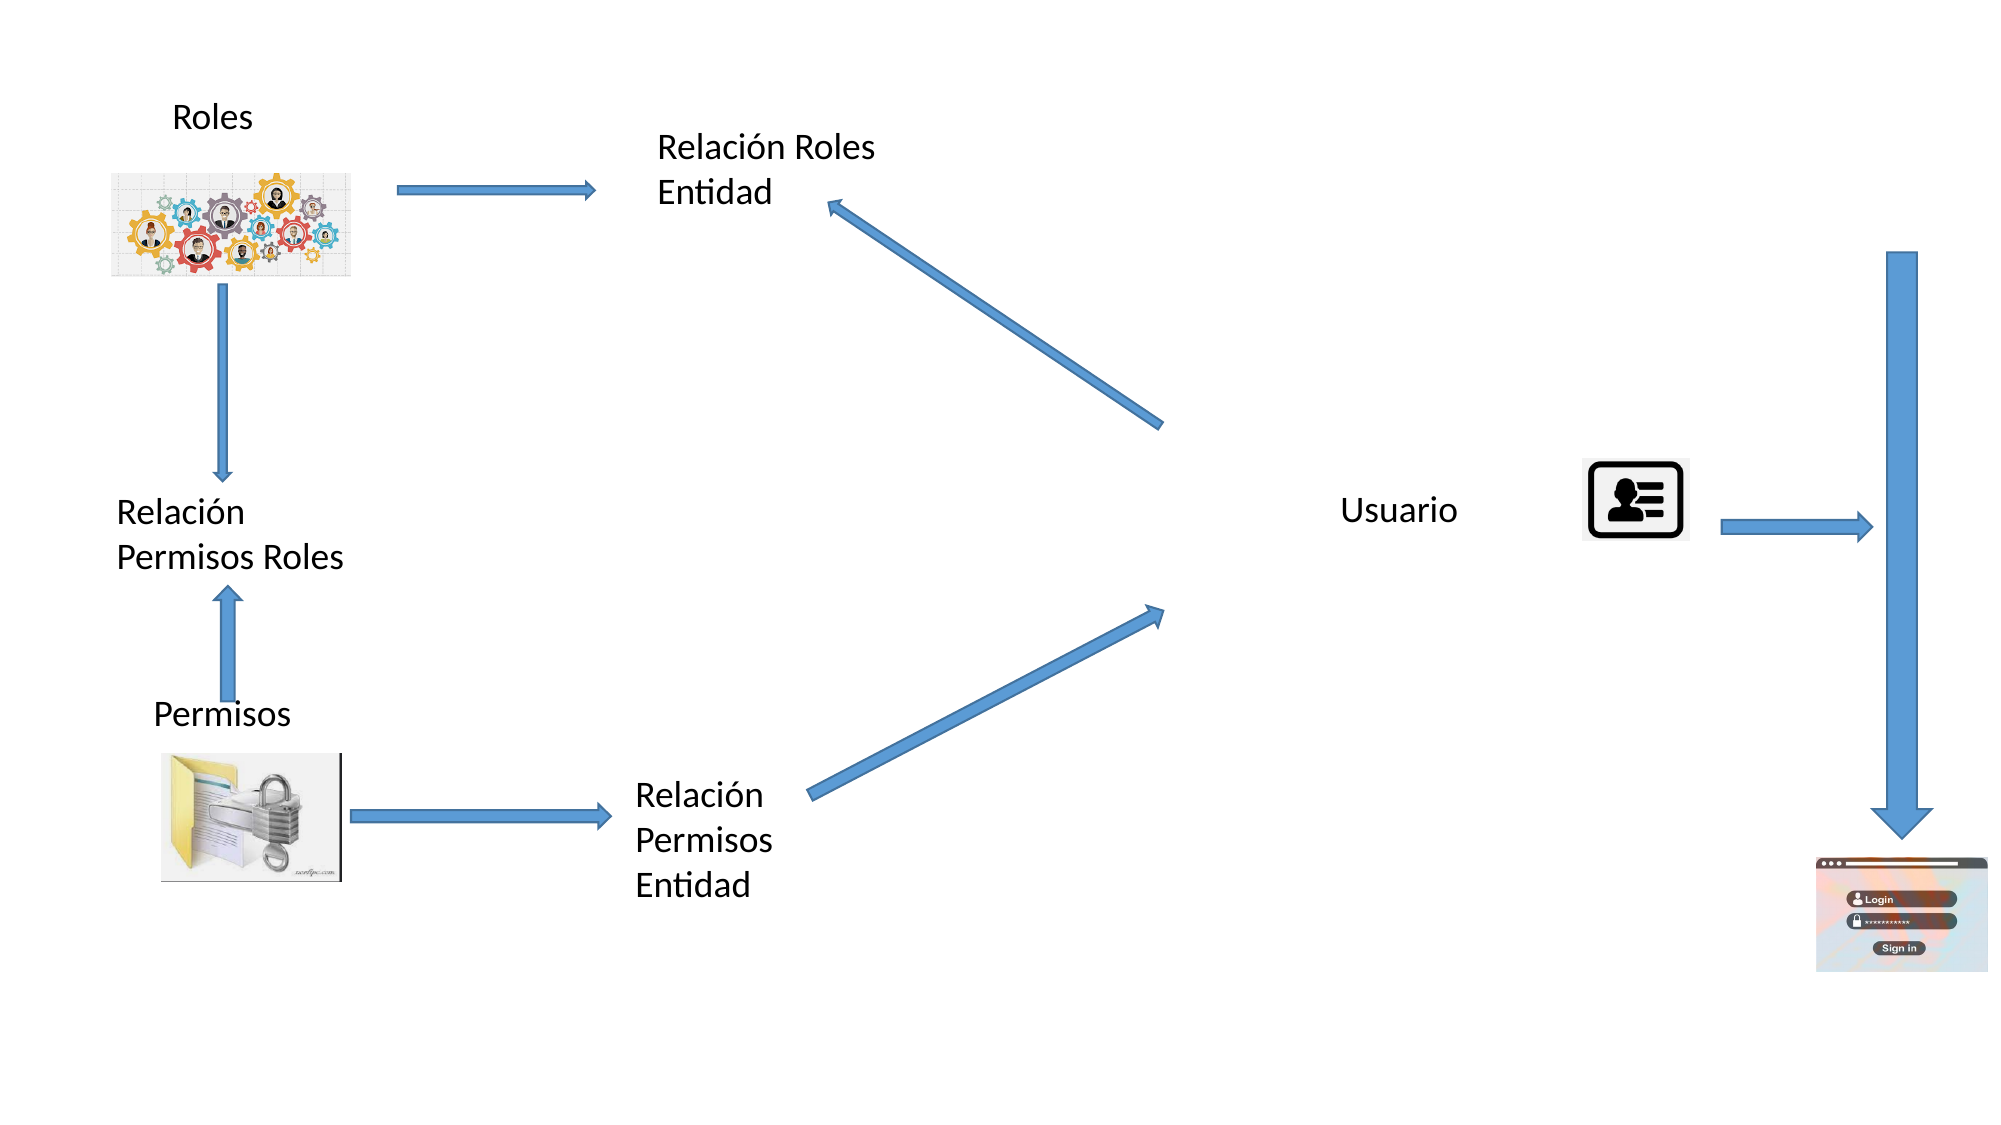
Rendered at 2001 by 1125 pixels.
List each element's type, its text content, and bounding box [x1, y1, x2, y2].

text_box Relación Permisos Entidad [620, 762, 867, 913]
text_box Permisos [138, 681, 334, 742]
text_box [211, 584, 244, 703]
text_box Relación Roles Entidad [642, 114, 911, 220]
picture [1816, 857, 1988, 972]
text_box [1720, 510, 1874, 544]
text_box [349, 801, 613, 831]
text_box Roles [157, 84, 307, 144]
text_box Relación Permisos Roles [101, 479, 370, 585]
text_box [827, 198, 1165, 431]
text_box [1869, 251, 1935, 841]
text_box [396, 179, 597, 202]
picture [1582, 458, 1690, 541]
picture [161, 753, 342, 883]
text_box [805, 603, 1165, 802]
picture [111, 173, 351, 277]
text_box [211, 283, 234, 483]
text_box Usuario [1325, 477, 1475, 538]
